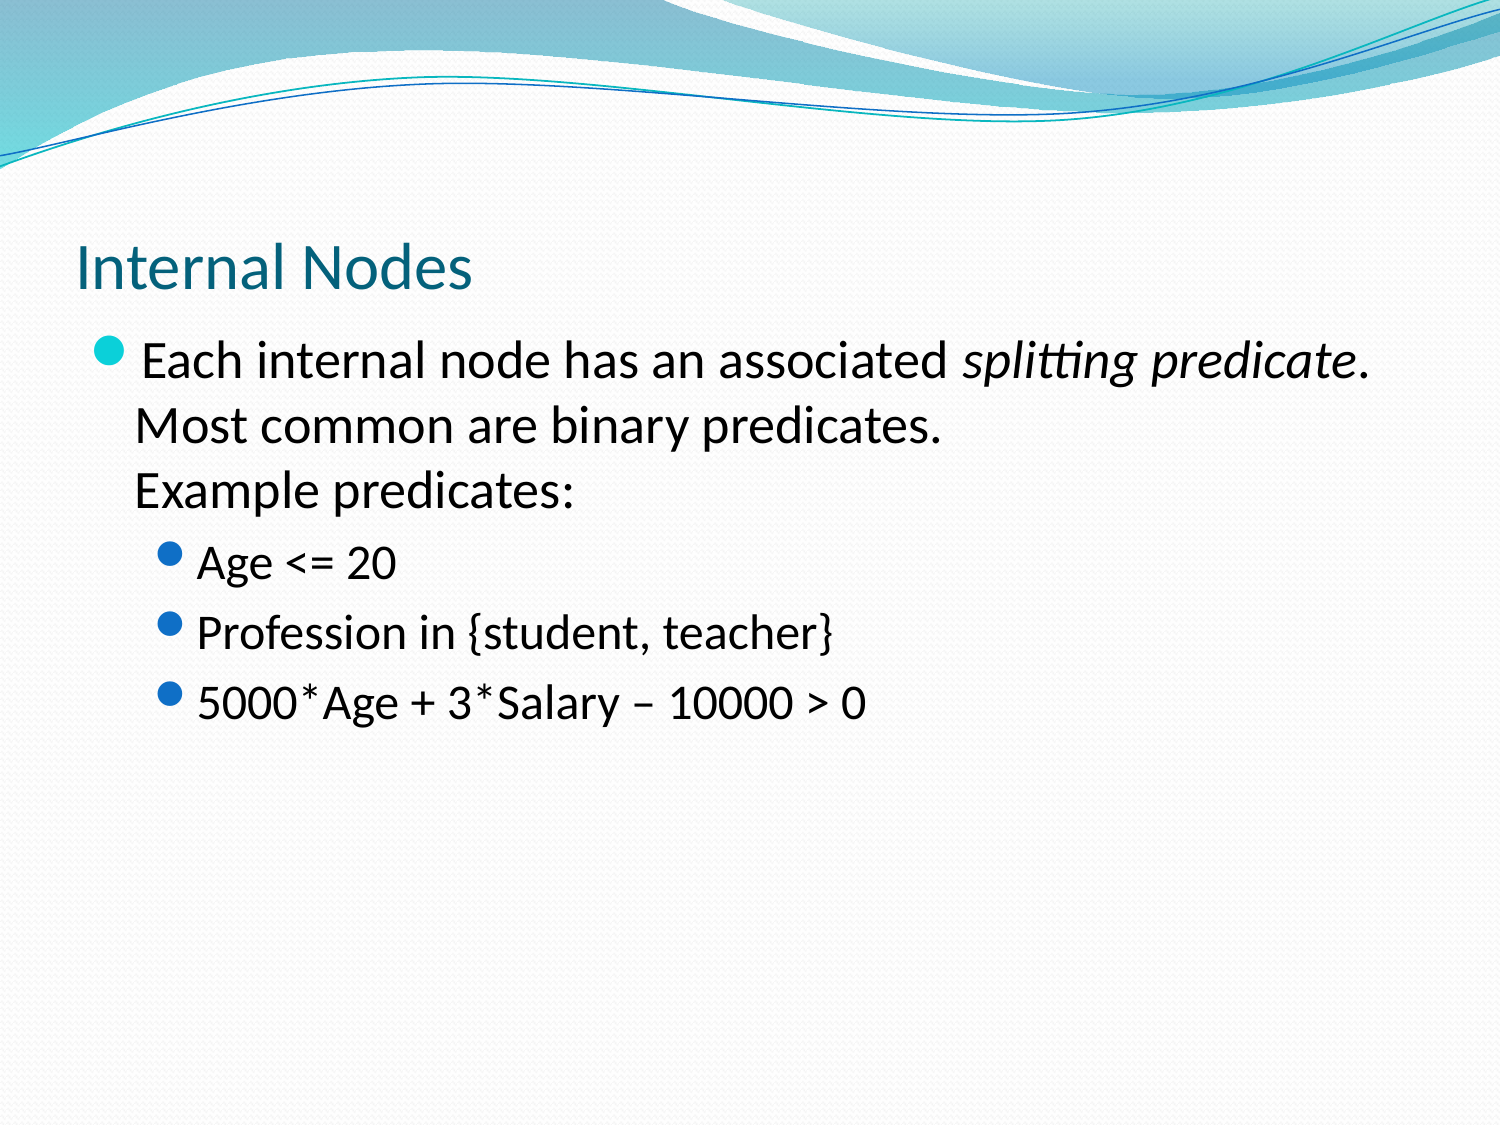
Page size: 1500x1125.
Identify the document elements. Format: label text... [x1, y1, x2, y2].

title Internal Nodes [75, 174, 1425, 303]
list Each internal node has an associated splitting predicate. Most common are binary predicates. Example predicates: Age <= 20 Profession in {student, teacher} 5000*Age + 3*Salary – 10000 > 0 [75, 317, 1425, 1038]
